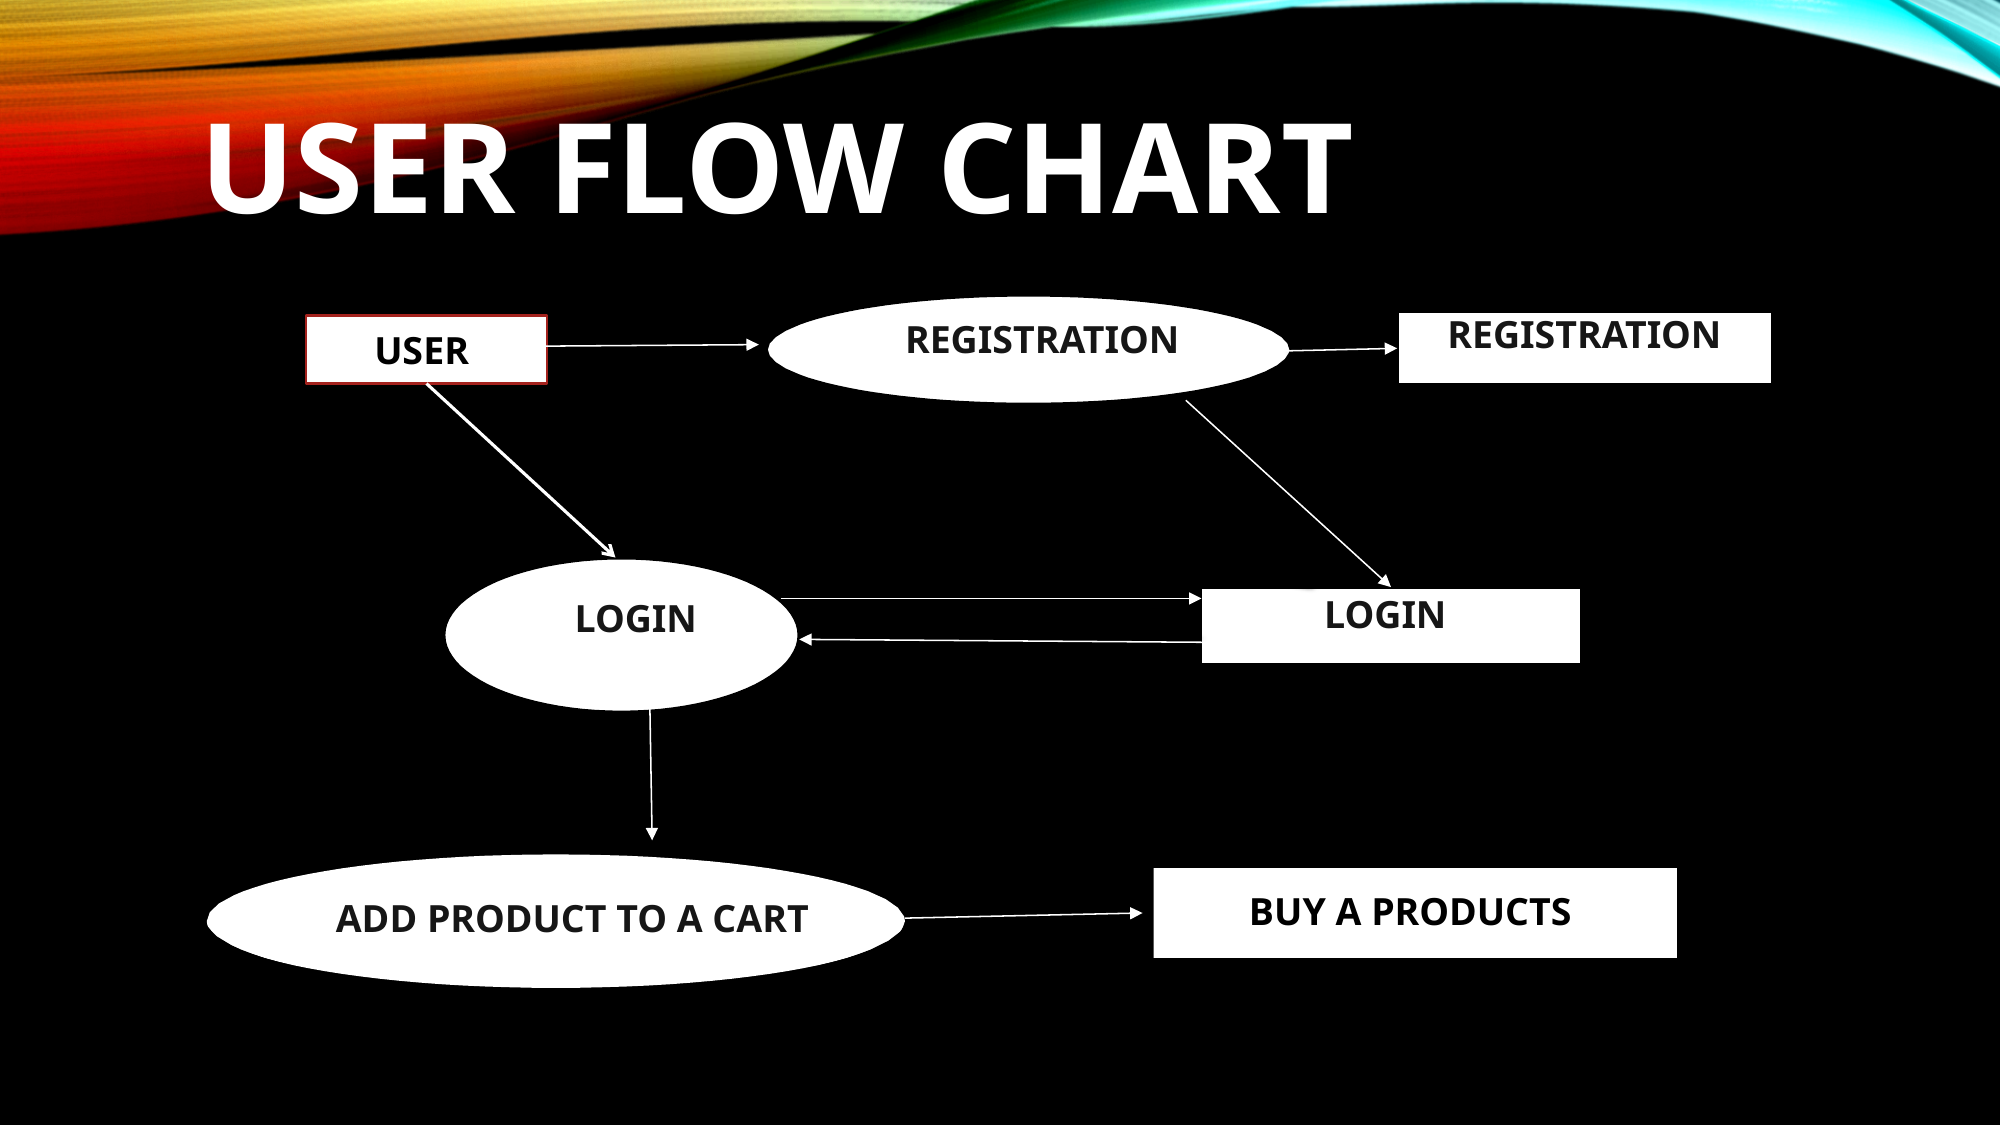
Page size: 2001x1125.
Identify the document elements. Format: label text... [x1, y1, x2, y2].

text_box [1185, 400, 1392, 588]
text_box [202, 294, 1775, 1001]
text_box USER FLOW CHART [185, 81, 1513, 246]
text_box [798, 639, 1212, 643]
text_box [649, 708, 653, 841]
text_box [1279, 348, 1398, 352]
picture [0, 0, 2000, 237]
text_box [904, 912, 1143, 919]
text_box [426, 383, 616, 558]
